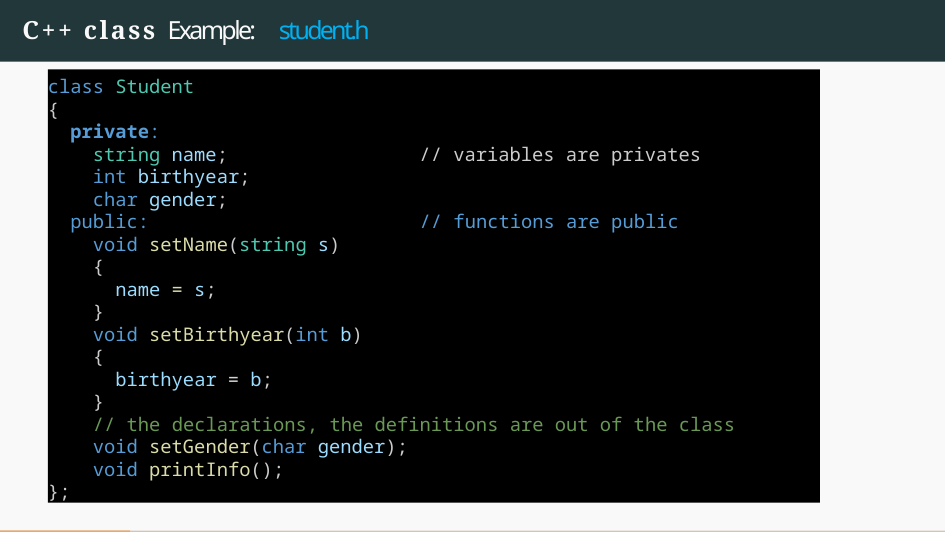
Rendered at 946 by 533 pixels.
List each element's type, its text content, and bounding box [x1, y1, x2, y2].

title C++ class Example: student.h [20, 12, 599, 104]
text_box class Student { private: string name; // variables are privates int birthyear; char gender; public: // functions are public void setName(string s) { name = s; } void setBirthyear(int b) { birthyear = b; } // the declarations, the definitions are out of the class void setGender(char gender); void printInfo(); }; [47, 69, 820, 503]
